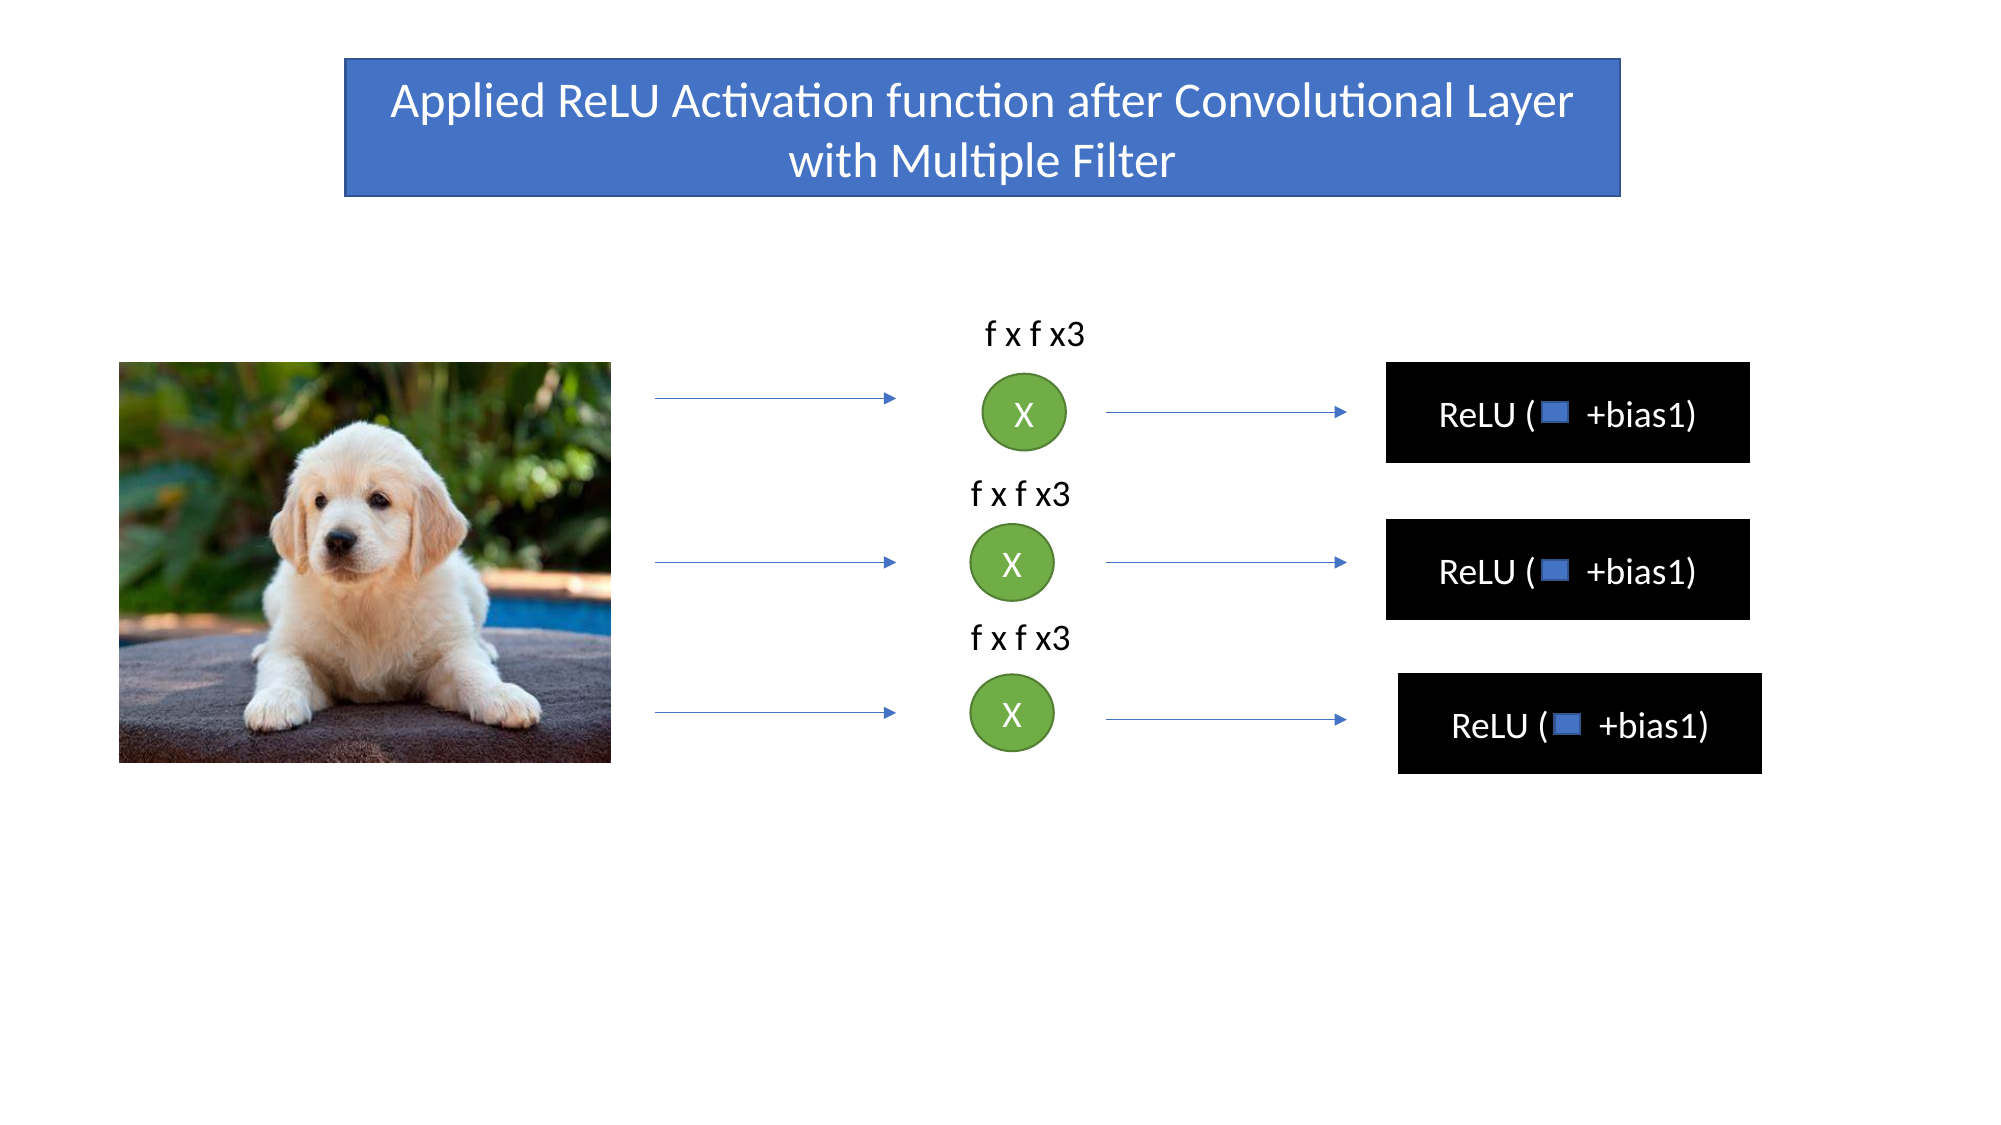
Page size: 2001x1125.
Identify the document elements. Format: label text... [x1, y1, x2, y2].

text_box [1553, 713, 1581, 735]
text_box Applied ReLU Activation function after Convolutional Layer with Multiple Filter [344, 58, 1621, 197]
text_box ReLU ( +bias1) [1398, 673, 1762, 774]
text_box X [969, 673, 1055, 753]
text_box ReLU ( +bias1) [1386, 519, 1750, 620]
text_box [1541, 559, 1569, 581]
picture [119, 362, 611, 763]
text_box X [981, 372, 1067, 452]
text_box X [969, 523, 1055, 602]
text_box f x f x3 [970, 302, 1137, 362]
text_box f x f x3 [956, 461, 1122, 522]
text_box [1541, 401, 1569, 423]
text_box ReLU ( +bias1) [1386, 362, 1750, 463]
text_box f x f x3 [956, 605, 1122, 666]
